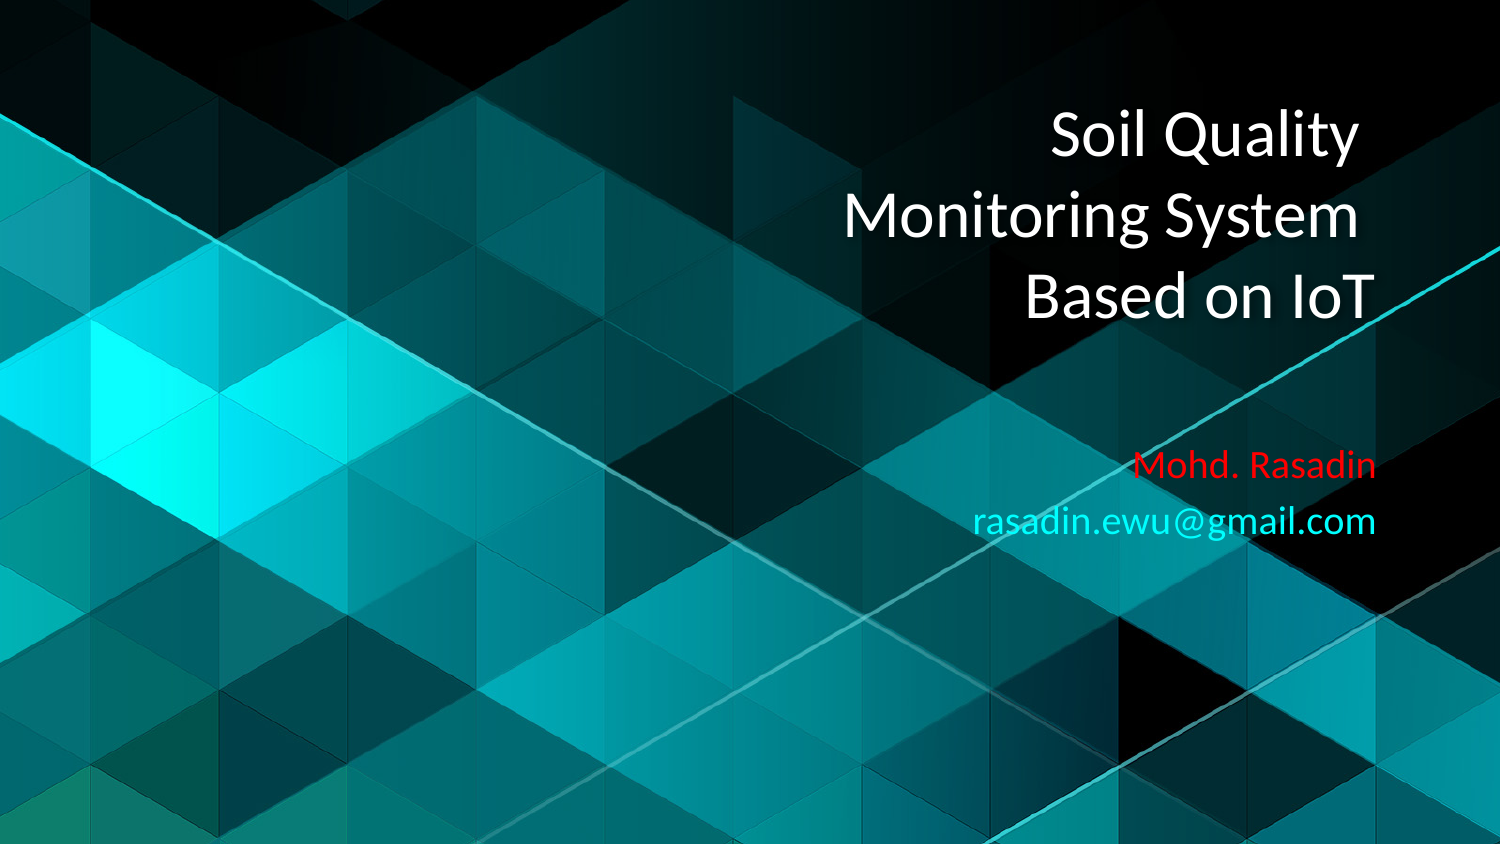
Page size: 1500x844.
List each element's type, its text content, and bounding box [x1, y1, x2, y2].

picture [0, 0, 1500, 844]
title Soil Quality Monitoring System Based on IoT [101, 81, 1392, 340]
subtitle Mohd. Rasadin rasadin.ewu@gmail.com [104, 430, 1393, 551]
